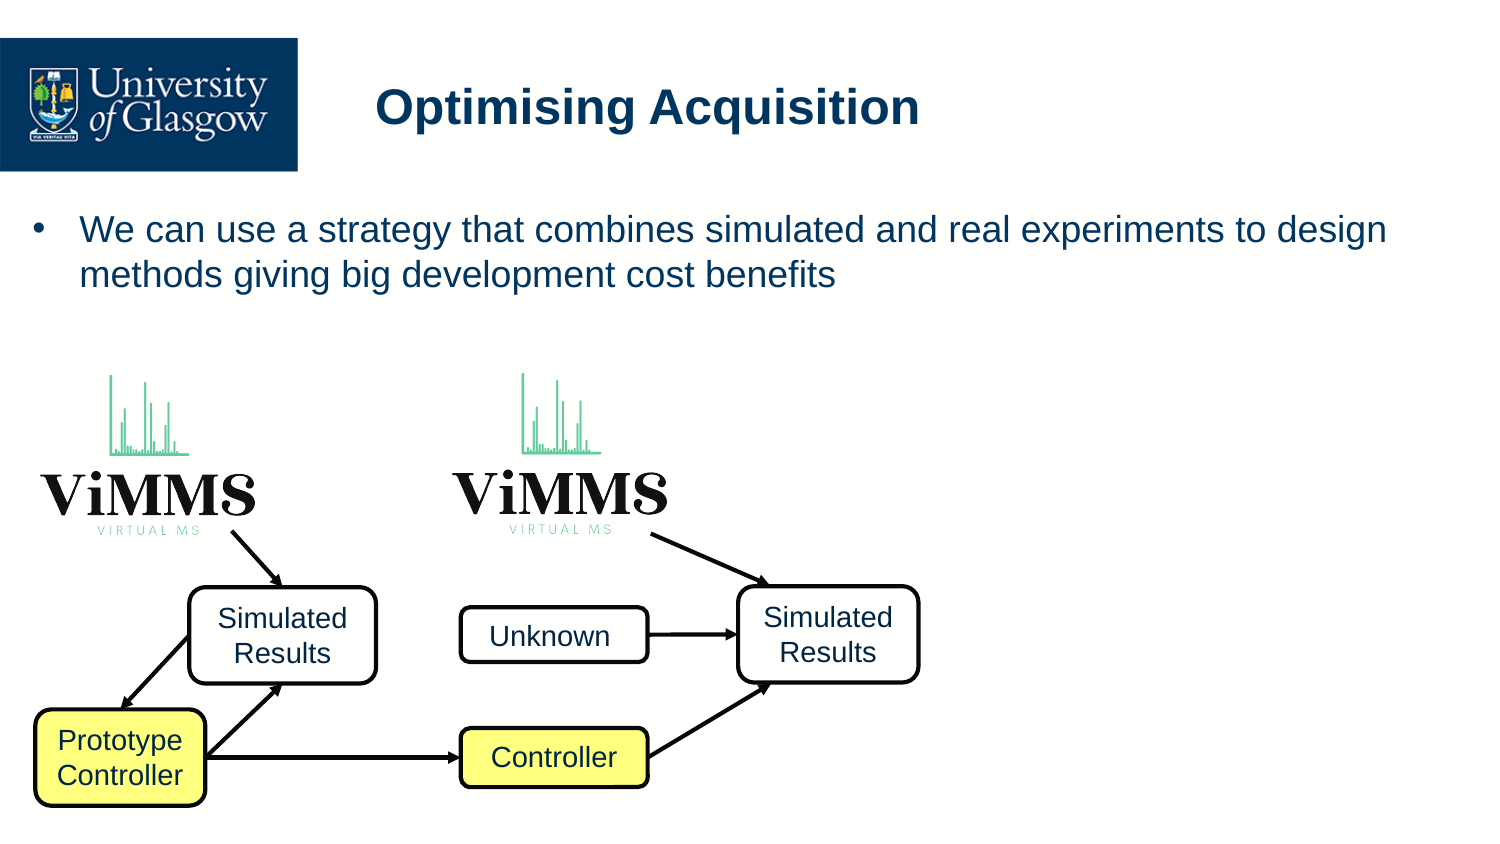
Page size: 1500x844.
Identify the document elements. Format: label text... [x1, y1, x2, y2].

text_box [205, 683, 283, 757]
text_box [120, 635, 190, 710]
text_box Simulated Results [736, 584, 921, 685]
text_box Controller [460, 727, 648, 788]
text_box Prototype Controller [35, 709, 206, 806]
text_box Simulated Results [187, 585, 379, 686]
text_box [231, 530, 283, 588]
picture [32, 365, 265, 544]
picture [0, 0, 1500, 178]
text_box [647, 683, 772, 758]
picture [444, 363, 677, 542]
text_box We can use a strategy that combines simulated and real experiments to design methods giving big development cost benefits [17, 197, 1447, 303]
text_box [650, 533, 771, 586]
